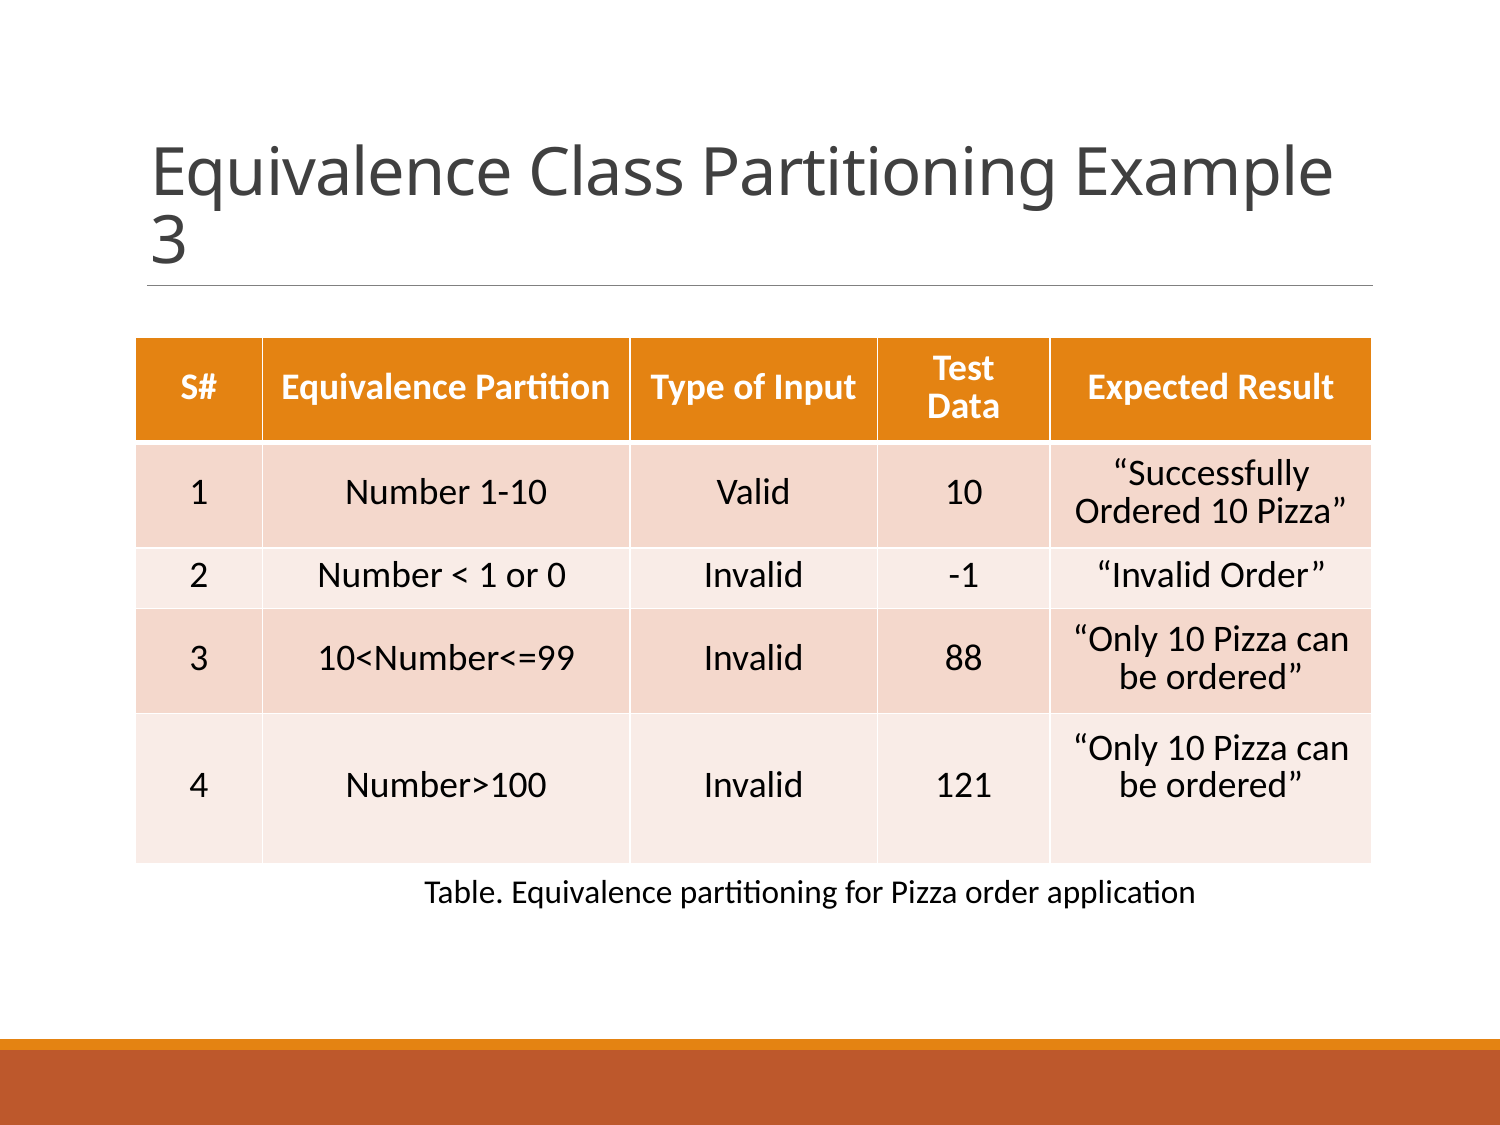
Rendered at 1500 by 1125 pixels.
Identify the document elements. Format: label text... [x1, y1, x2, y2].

table_cell 4 [136, 714, 262, 863]
table_cell 10 [878, 445, 1049, 547]
table_cell Number < 1 or 0 [263, 549, 629, 608]
table_cell -1 [878, 549, 1049, 608]
title Equivalence Class Partitioning Example 3 [135, 47, 1373, 285]
table_cell “Successfully Ordered 10 Pizza” [1051, 445, 1371, 547]
table_cell 3 [136, 609, 262, 713]
table_cell Invalid [631, 714, 877, 863]
table_cell 121 [878, 714, 1049, 863]
table_header Equivalence Partition [263, 338, 629, 440]
table_cell 88 [878, 609, 1049, 713]
table_cell Number 1-10 [263, 445, 629, 547]
table_header Type of Input [631, 338, 877, 440]
table_cell 10<Number<=99 [263, 609, 629, 713]
table_cell Invalid [631, 609, 877, 713]
text_box Table. Equivalence partitioning for Pizza order application [409, 864, 1213, 918]
table_cell 1 [136, 445, 262, 547]
table_cell “Only 10 Pizza can be ordered” [1051, 609, 1371, 713]
table_cell “Only 10 Pizza can be ordered” [1051, 714, 1371, 863]
table_cell Invalid [631, 549, 877, 608]
table_cell “Invalid Order” [1051, 549, 1371, 608]
table_cell 2 [136, 549, 262, 608]
table_cell Number>100 [263, 714, 629, 863]
table_header S# [136, 338, 262, 440]
table_header Expected Result [1051, 338, 1371, 440]
table_cell Valid [631, 445, 877, 547]
table_header Test Data [878, 338, 1049, 440]
